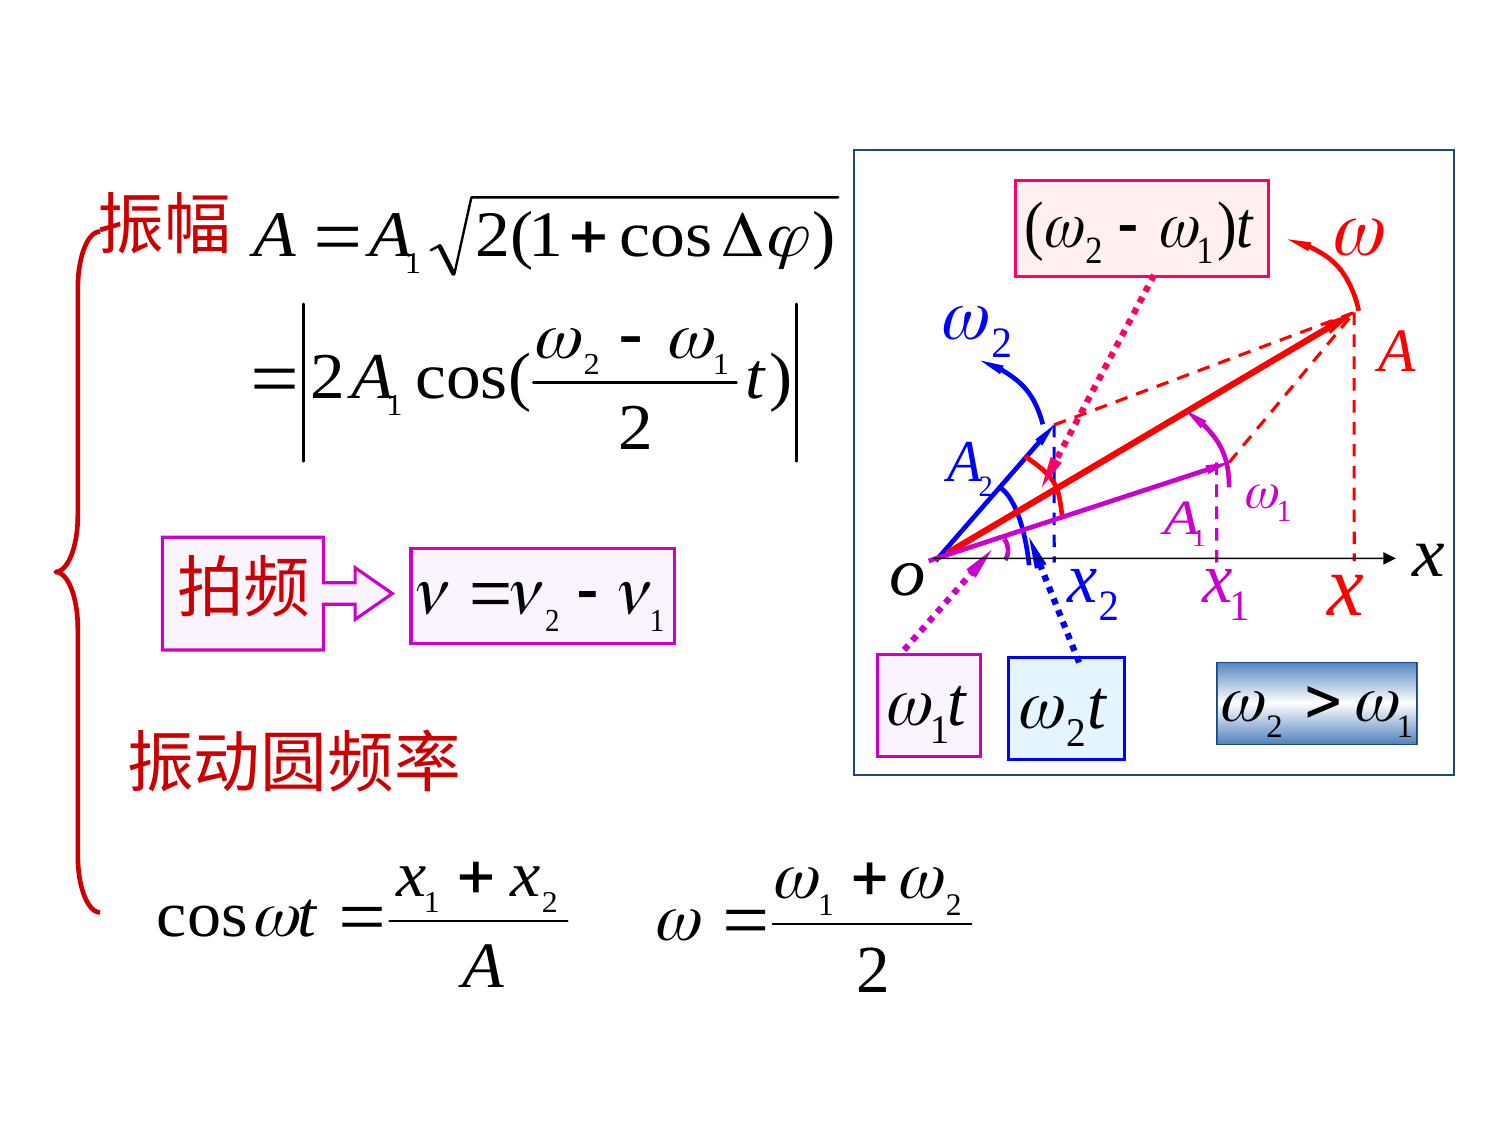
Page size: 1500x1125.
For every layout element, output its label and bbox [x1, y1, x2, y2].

text_box [649, 837, 982, 1004]
text_box [149, 837, 578, 998]
text_box [854, 149, 1455, 775]
text_box [55, 174, 655, 913]
text_box [239, 294, 813, 473]
text_box [162, 537, 673, 650]
text_box [240, 187, 850, 288]
